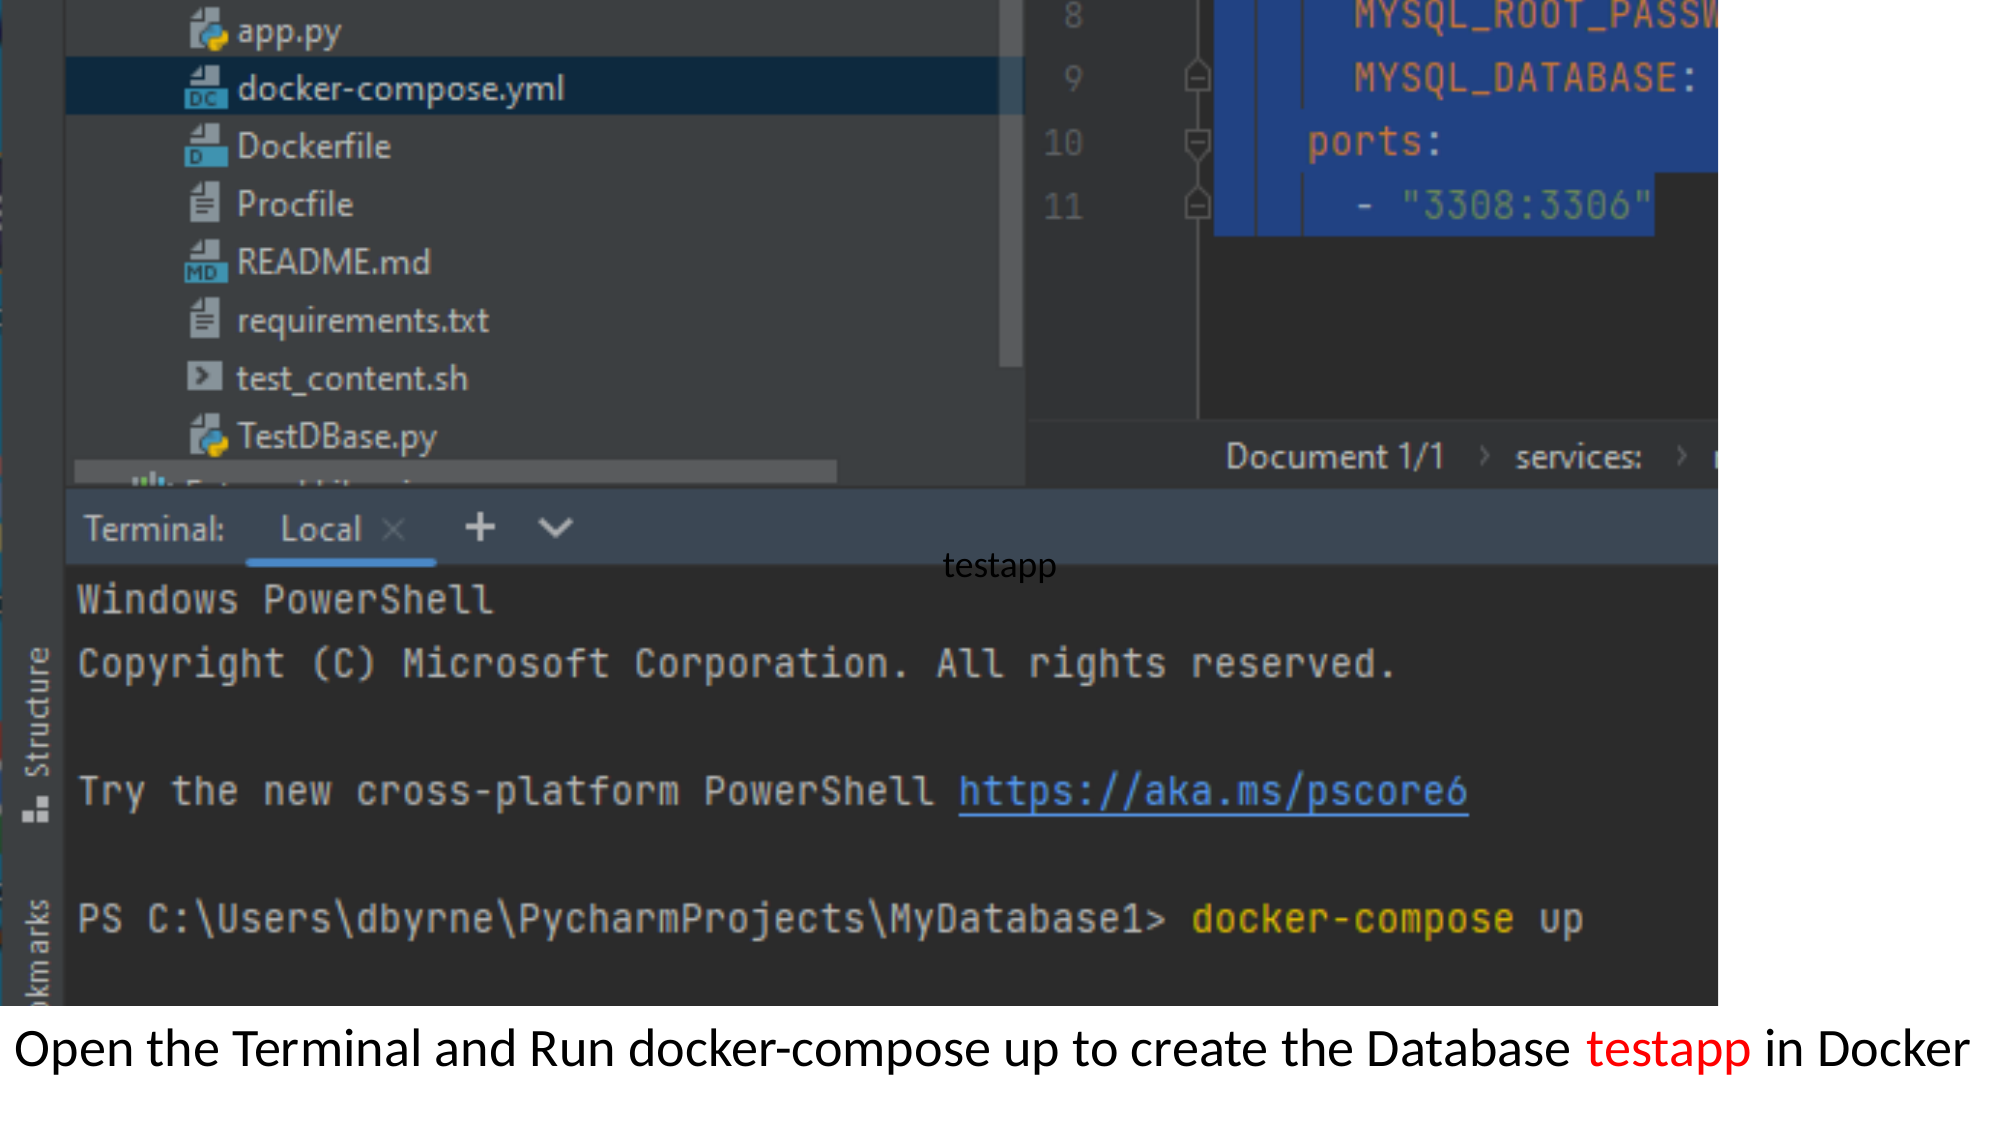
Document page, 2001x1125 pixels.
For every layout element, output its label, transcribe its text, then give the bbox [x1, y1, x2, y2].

picture [0, 0, 1719, 1006]
text_box Open the Terminal and Run docker-compose up to create the Database testapp in Docker [0, 1005, 2000, 1085]
